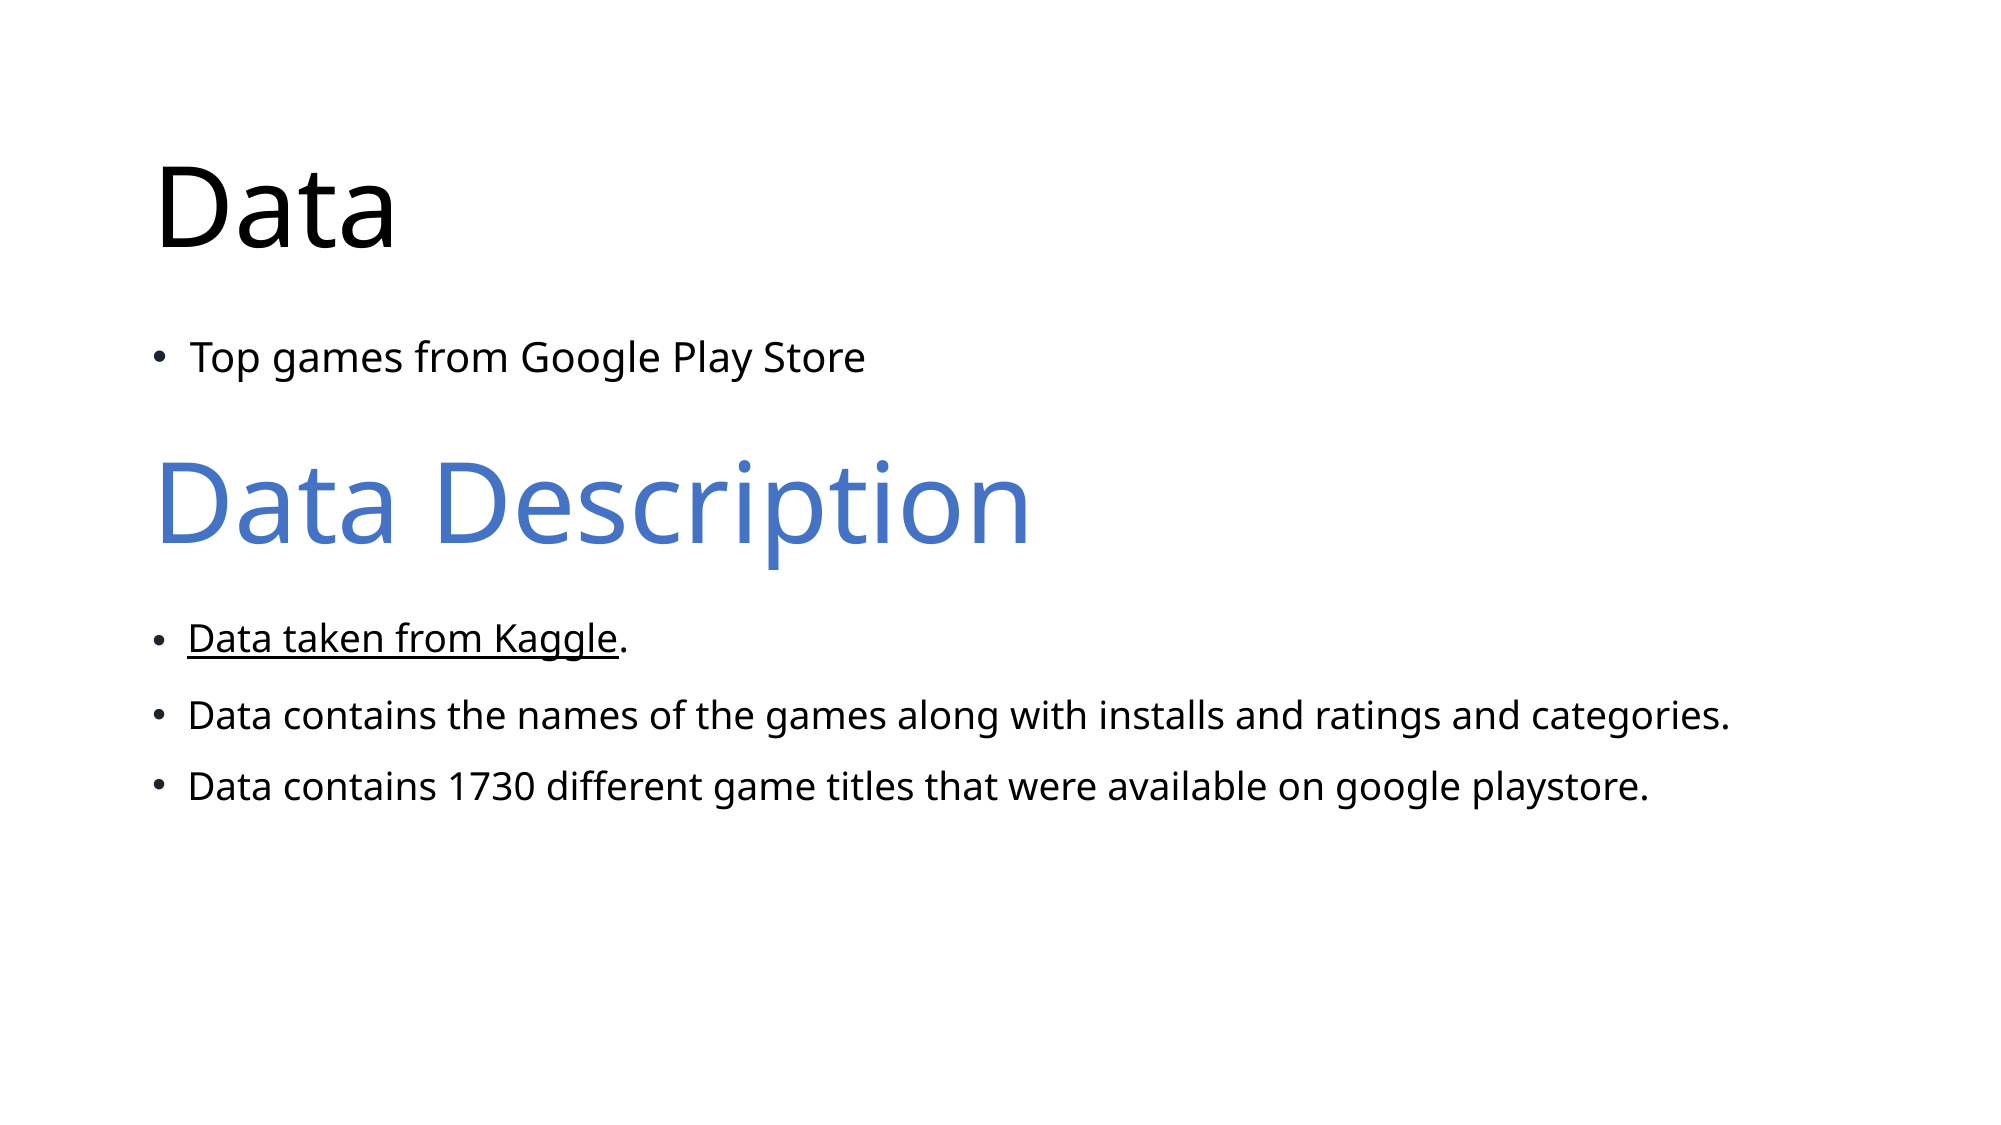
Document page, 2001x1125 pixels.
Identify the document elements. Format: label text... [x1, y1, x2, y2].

title Data [137, 59, 1863, 278]
list Top games from Google Play Store [137, 318, 1863, 355]
text_box Data Description [137, 355, 1863, 574]
text_box Data taken from Kaggle. Data contains the names of the games along with installs and ratings and categories. Data contains 1730 different game titles that were available on google playstore. [137, 601, 1863, 819]
